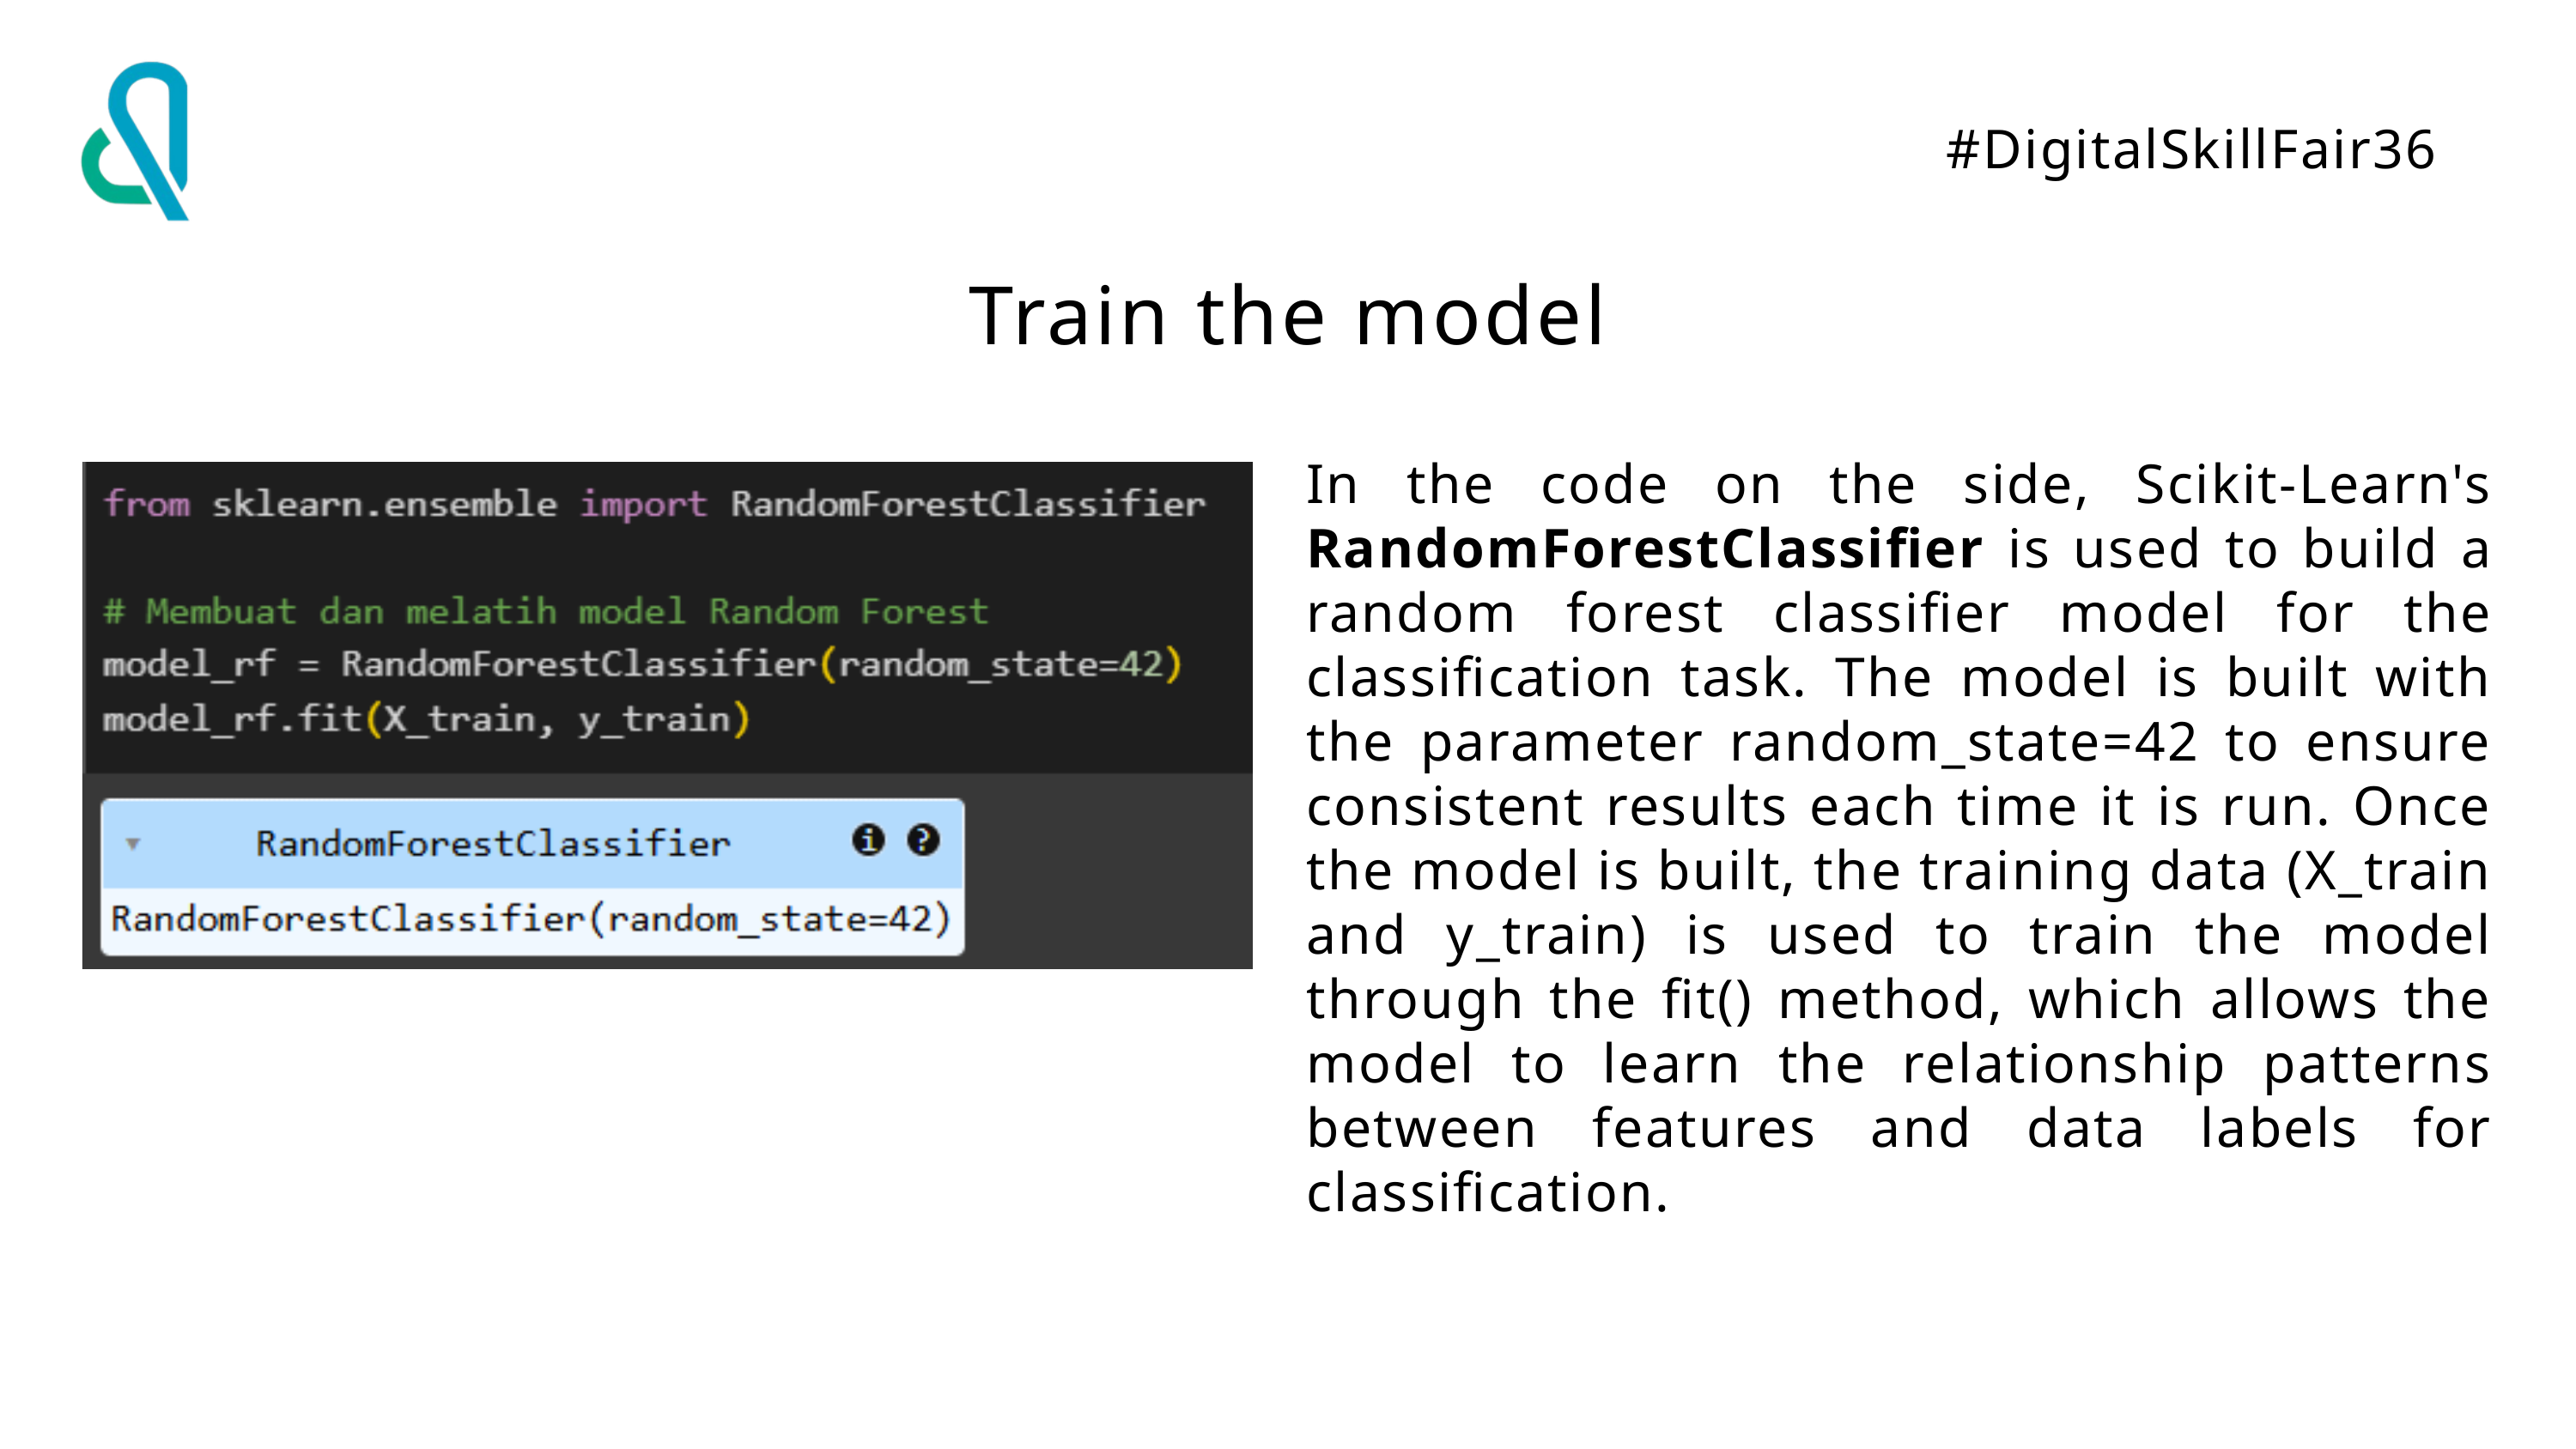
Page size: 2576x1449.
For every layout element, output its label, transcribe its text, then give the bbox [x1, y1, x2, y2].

text_box #DigitalSkillFair36 [1900, 114, 2483, 179]
text_box Train the model [848, 264, 1728, 361]
text_box [82, 462, 1253, 969]
text_box [54, 54, 236, 236]
text_box In the code on the side, Scikit-Learn's RandomForestClassifier is used to build a random forest classifier model for the classification task. The model is built with the parameter random_state=42 to ensure consistent results each time it is run. Once the model is built, the training data (X_train and y_train) is used to train the model through the fit() method, which allows the model to learn the relationship patterns between features and data labels for classification. [1306, 449, 2495, 1222]
